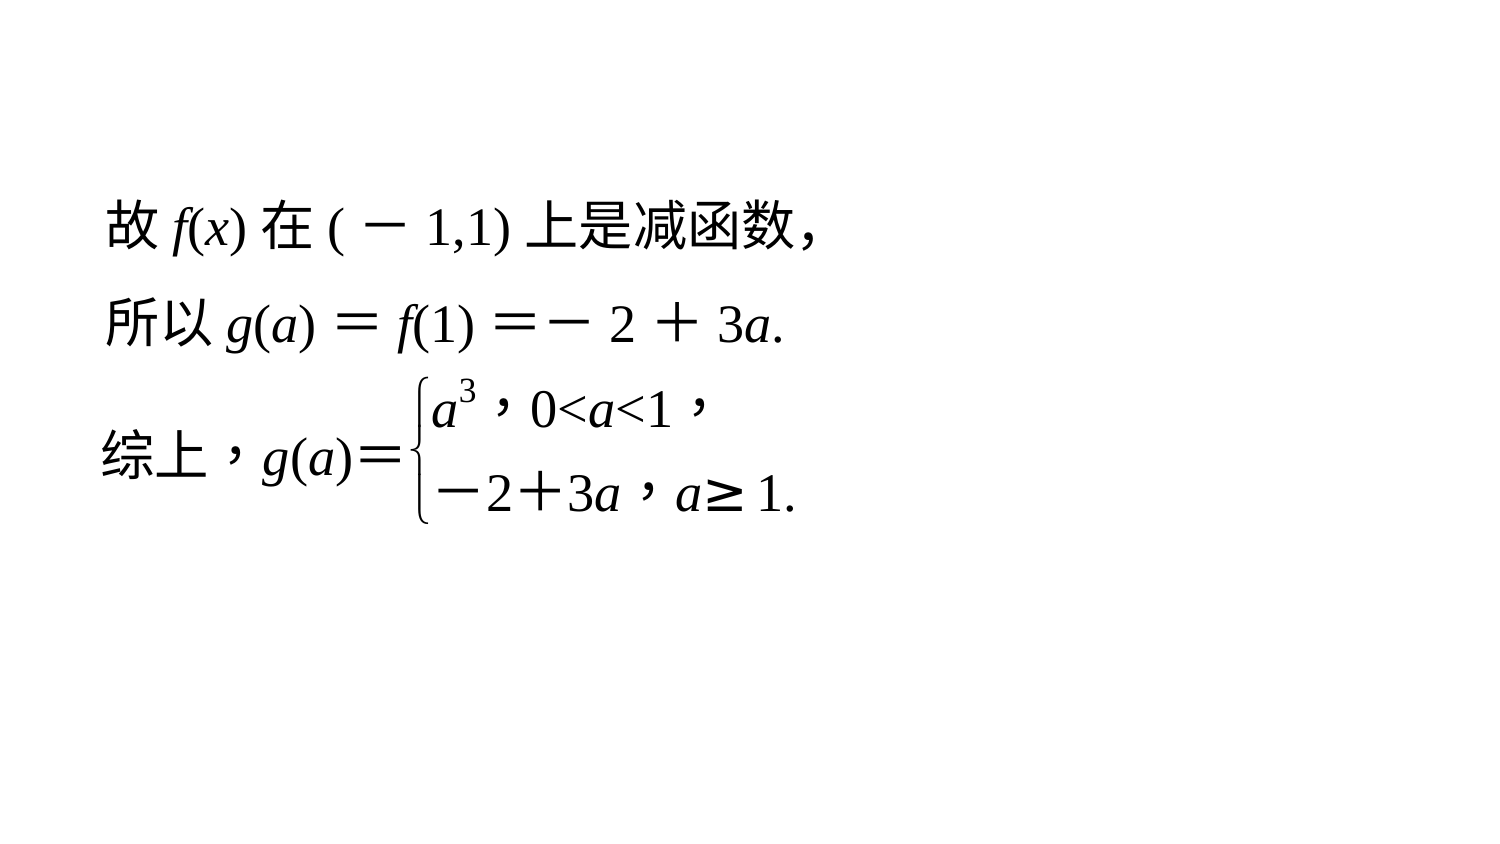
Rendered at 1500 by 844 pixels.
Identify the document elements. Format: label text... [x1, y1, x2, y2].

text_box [100, 362, 1210, 626]
text_box 故f(x)在(－1,1)上是减函数， 所以g(a)＝f(1)＝－2＋3a. [90, 151, 1400, 361]
